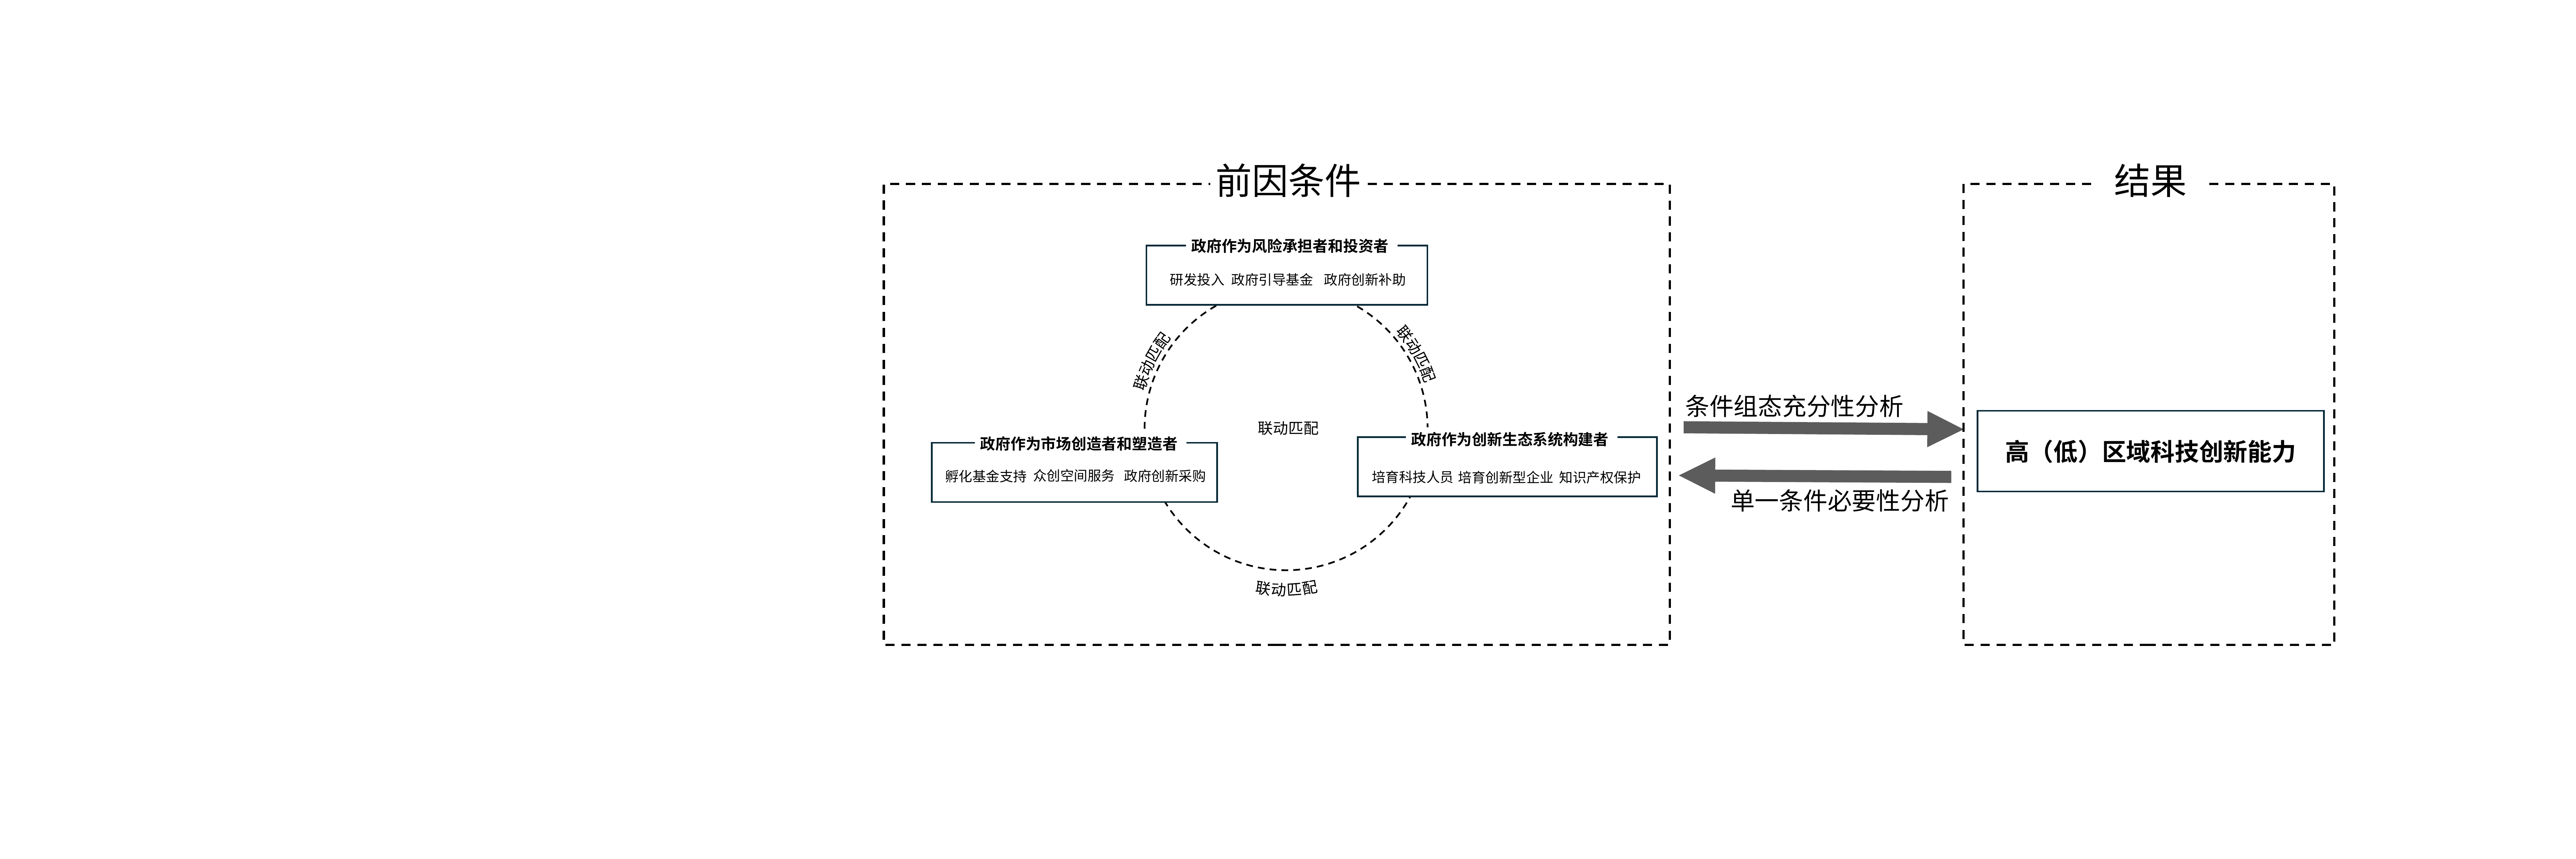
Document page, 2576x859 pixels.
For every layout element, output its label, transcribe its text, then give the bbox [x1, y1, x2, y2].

text_box 条件组态充分性分析 [1680, 388, 1909, 423]
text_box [1146, 233, 1428, 305]
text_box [1357, 427, 1657, 497]
text_box [883, 183, 1671, 645]
text_box 单一条件必要性分析 [1725, 483, 1954, 518]
text_box 前因条件 [1210, 155, 1367, 204]
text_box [1977, 410, 2324, 492]
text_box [1679, 475, 1952, 477]
text_box 结果 [2095, 155, 2206, 204]
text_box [1683, 427, 1964, 430]
text_box [1963, 183, 2335, 645]
